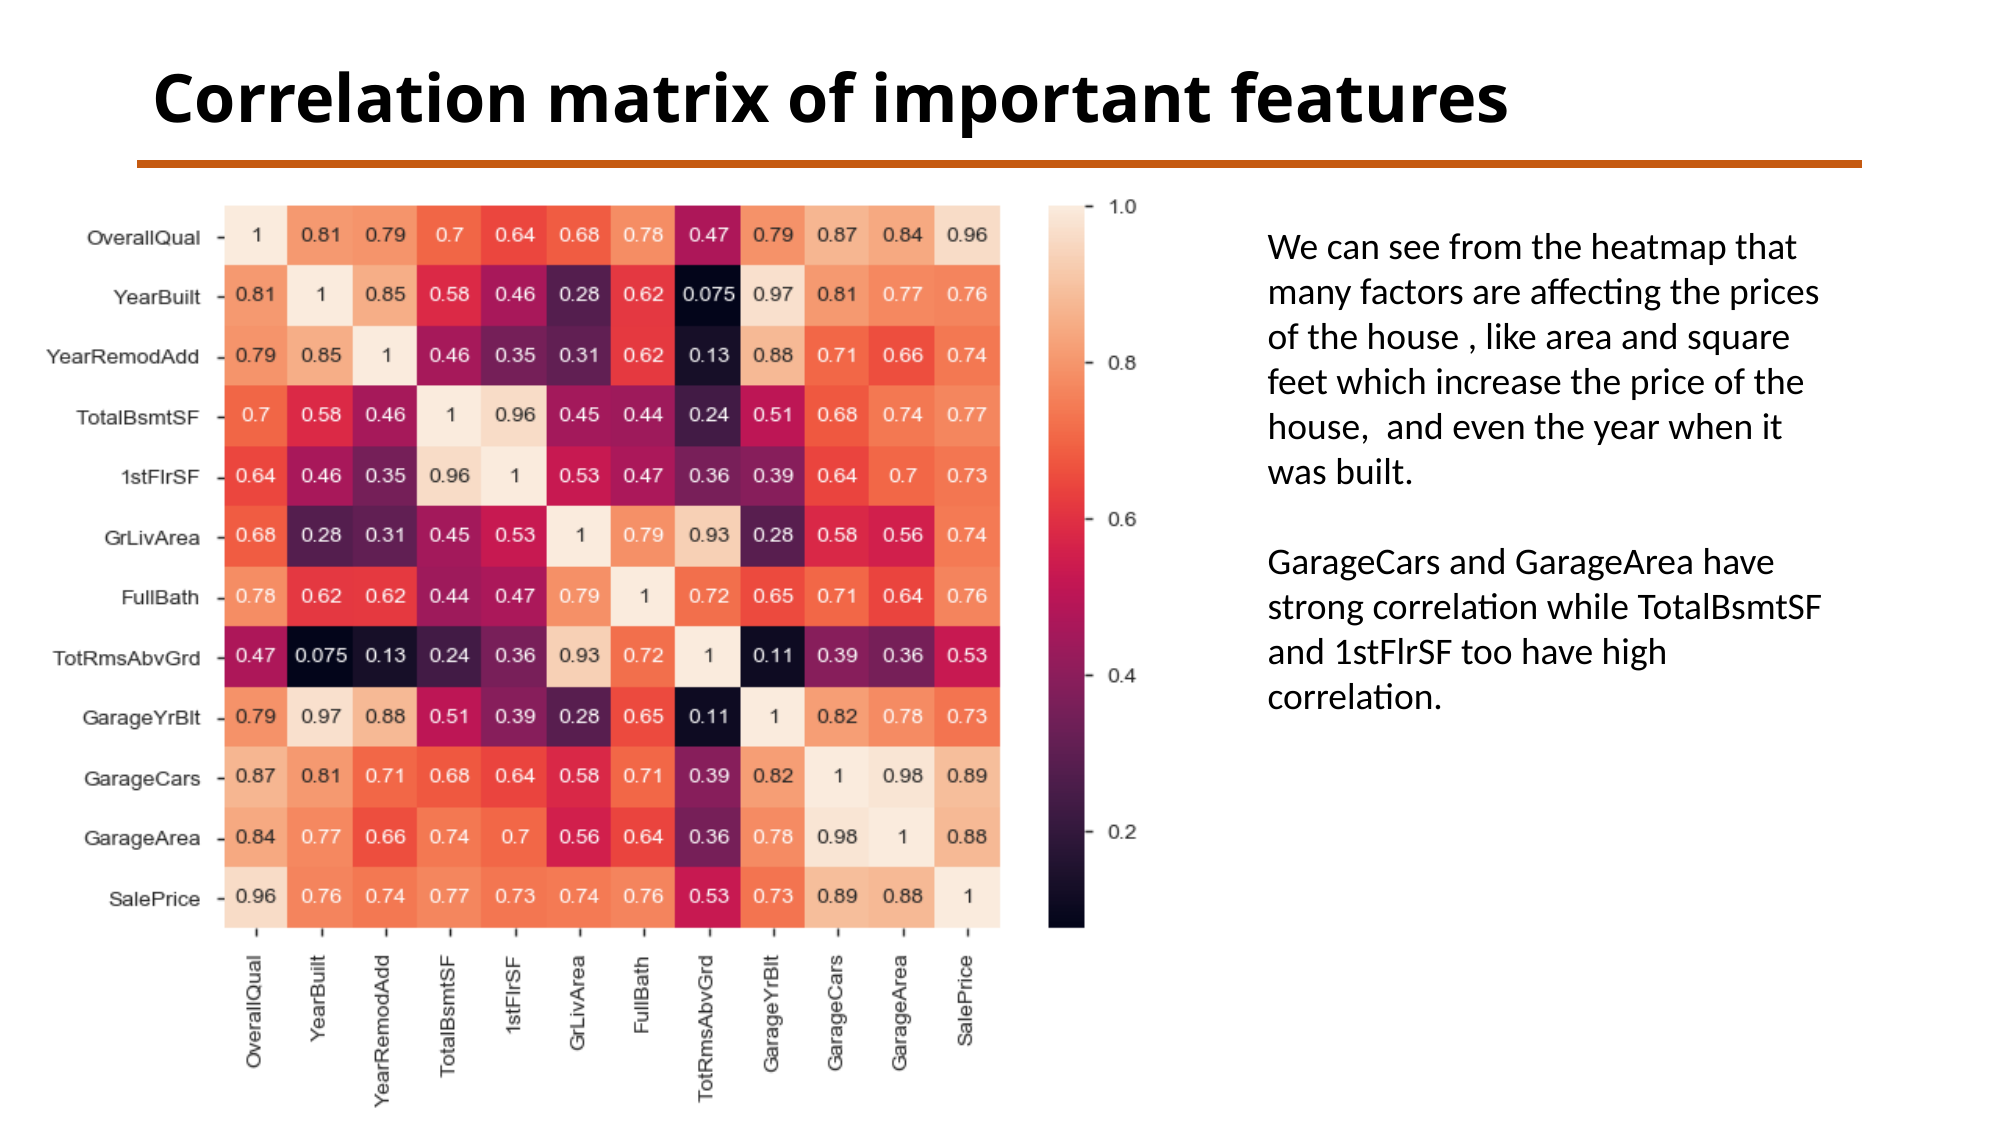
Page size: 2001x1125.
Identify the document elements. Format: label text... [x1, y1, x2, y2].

text_box We can see from the heatmap that many factors are affecting the prices of the house , like area and square feet which increase the price of the house, and even the year when it was built. GarageCars and GarageArea have strong correlation while TotalBsmtSF and 1stFlrSF too have high correlation. [1253, 214, 1863, 725]
title Correlation matrix of important features [137, 59, 1863, 144]
picture [31, 184, 1152, 1123]
